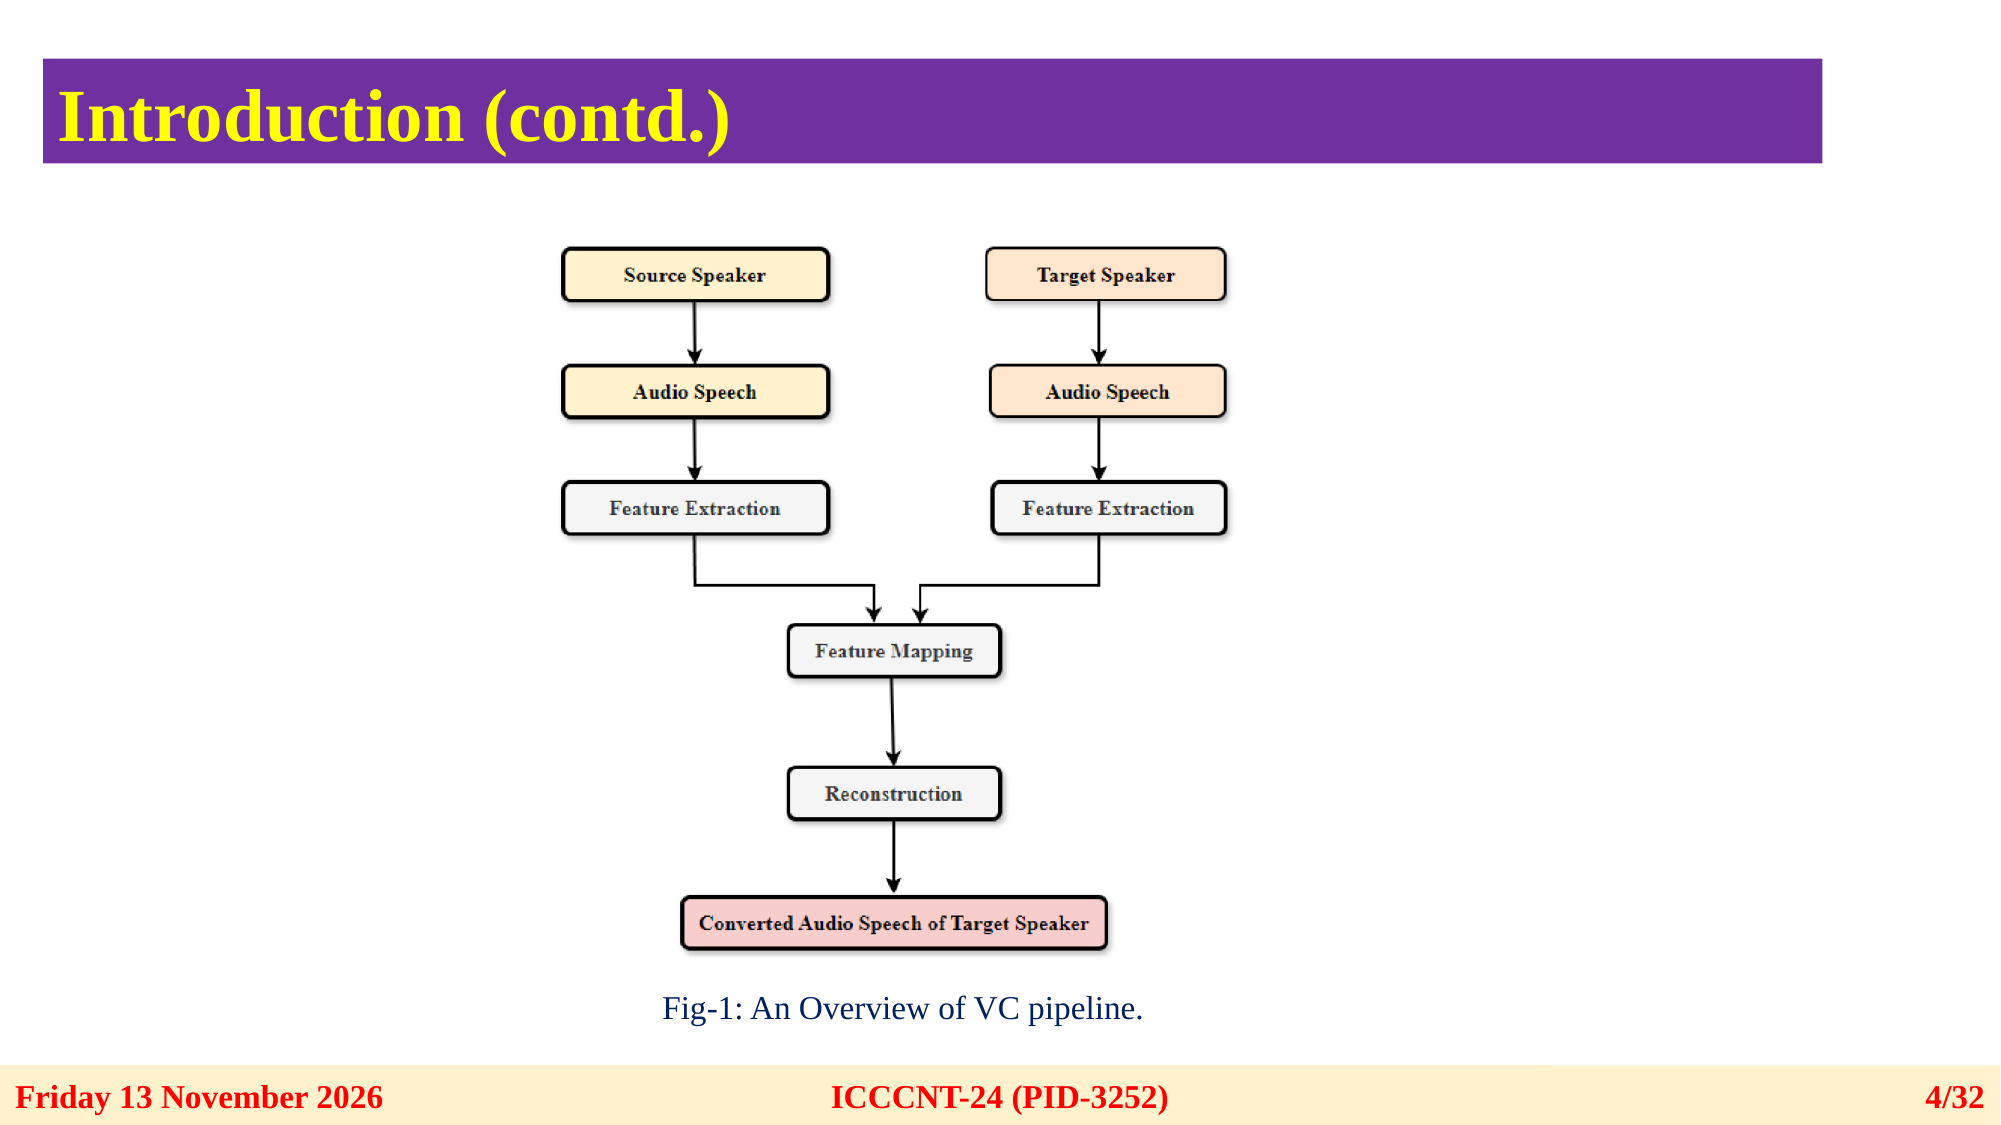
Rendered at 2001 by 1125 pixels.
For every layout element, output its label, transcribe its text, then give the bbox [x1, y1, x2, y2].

slide_number 4/32 [1550, 1065, 2000, 1125]
footer ICCCNT-24 (PID-3252) [450, 1065, 1550, 1125]
text_box Introduction (contd.) [43, 58, 1823, 164]
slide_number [0, 1065, 450, 1125]
text_box Fig-1: An Overview of VC pipeline. [518, 979, 1288, 1034]
picture [557, 234, 1250, 979]
